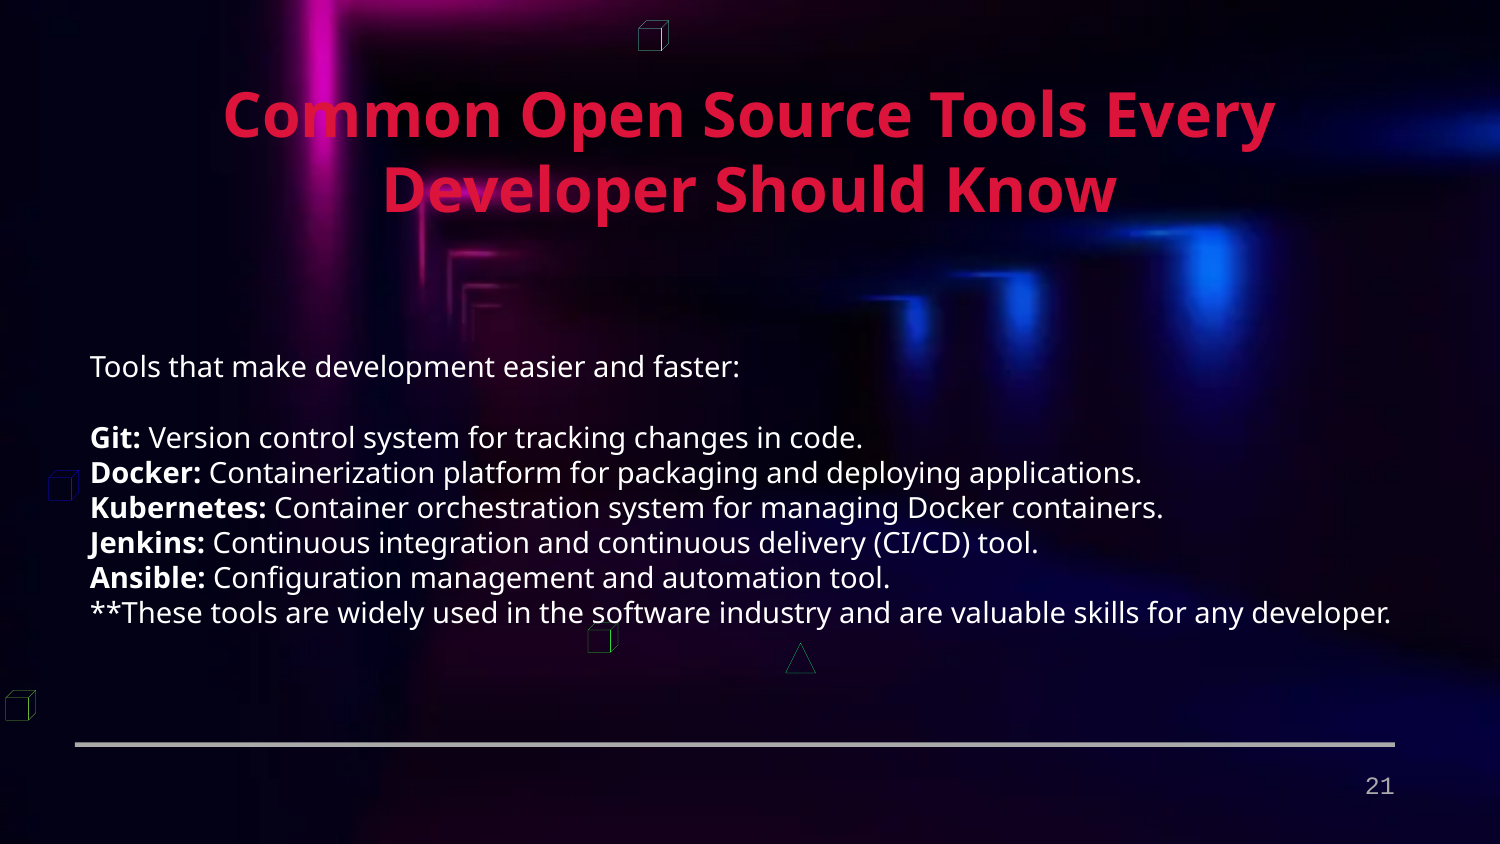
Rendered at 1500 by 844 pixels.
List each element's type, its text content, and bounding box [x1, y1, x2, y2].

text_box [5, 690, 36, 721]
text_box [638, 20, 669, 51]
picture [0, 0, 1500, 844]
text_box [74, 742, 1395, 747]
text_box Common Open Source Tools Every Developer Should Know [74, 74, 1425, 225]
text_box [48, 470, 74, 501]
text_box Tools that make development easier and faster: Git: Version control system for tracking changes in code. Docker: Containerization platform for packaging and deploying applications. Kubernetes: Container orchestration system for managing Docker containers. Jenkins: Continuous integration and continuous delivery (CI/CD) tool. Ansible: Configuration management and automation tool. **These tools are widely used in the software industry and are valuable skills for any developer. [74, 270, 1425, 777]
